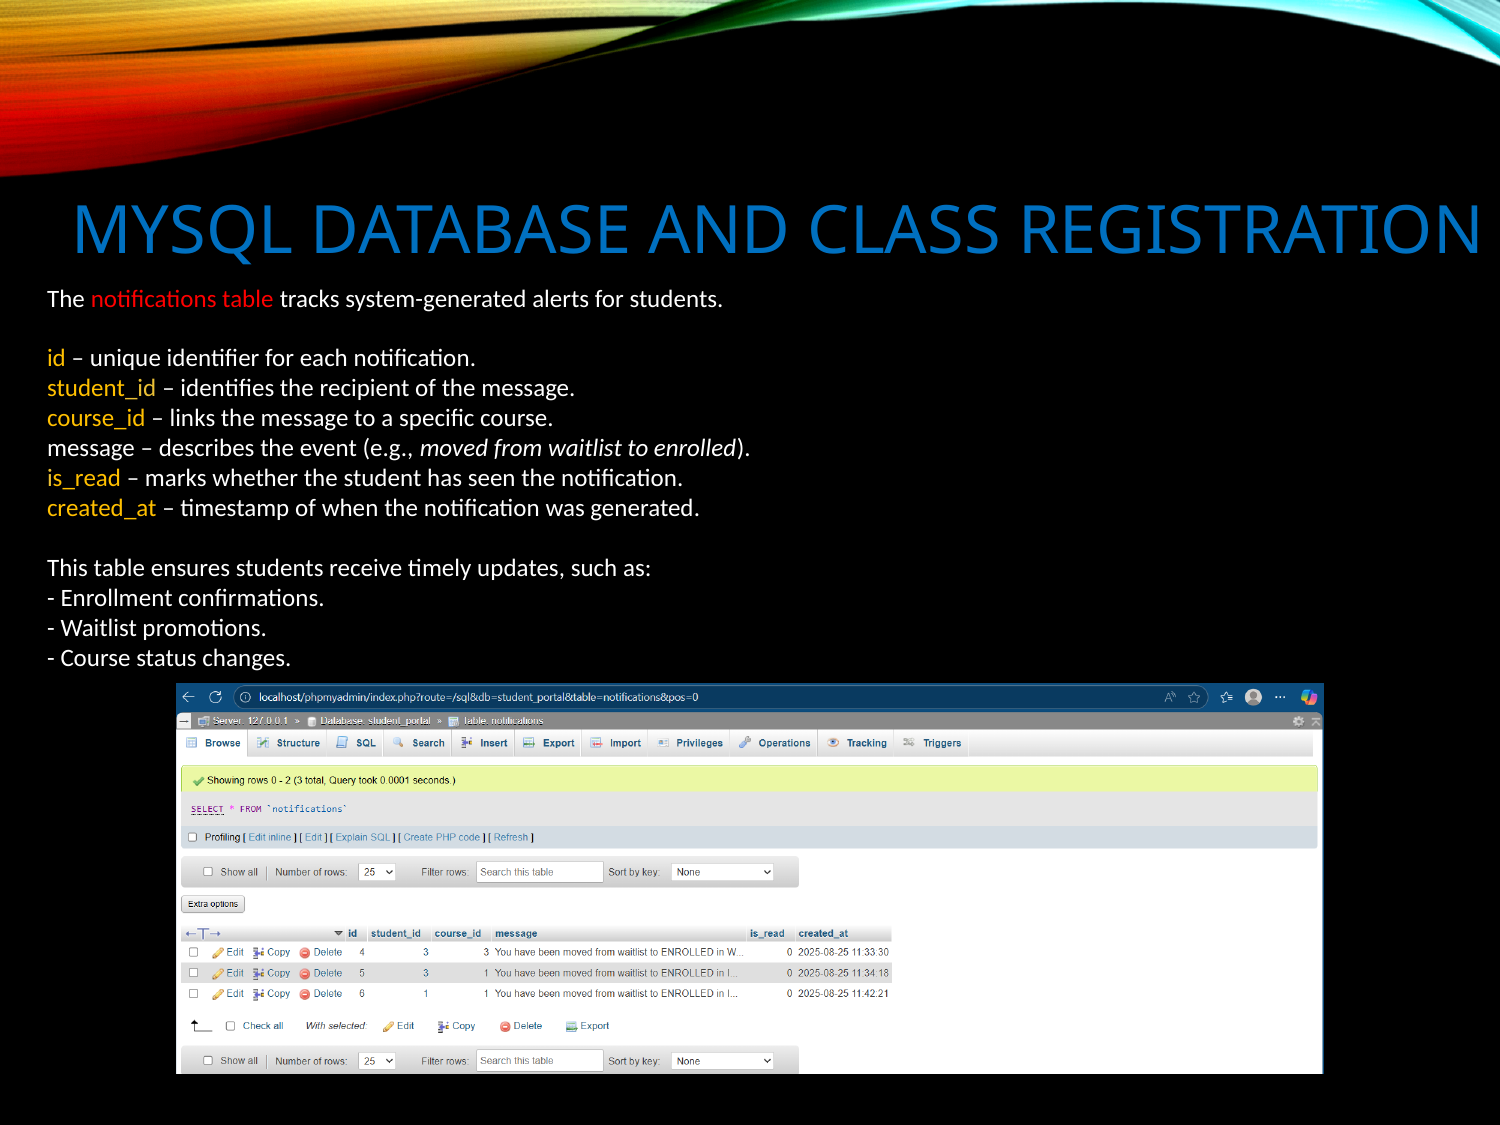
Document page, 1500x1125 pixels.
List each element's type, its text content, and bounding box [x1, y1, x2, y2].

picture [176, 683, 1324, 1075]
text_box The notifications table tracks system-generated alerts for students. id – unique identifier for each notification. student_id – identifies the recipient of the message. course_id – links the message to a specific course. message – describes the event (e.g., moved from waitlist to enrolled). is_read – marks whether the student has seen the notification. created_at – timestamp of when the notification was generated. This table ensures students receive timely updates, such as: - Enrollment confirmations. - Waitlist promotions. - Course status changes. [32, 274, 1468, 679]
title MySQL Database and Class Registration [0, 125, 1500, 338]
picture [0, 0, 1500, 125]
